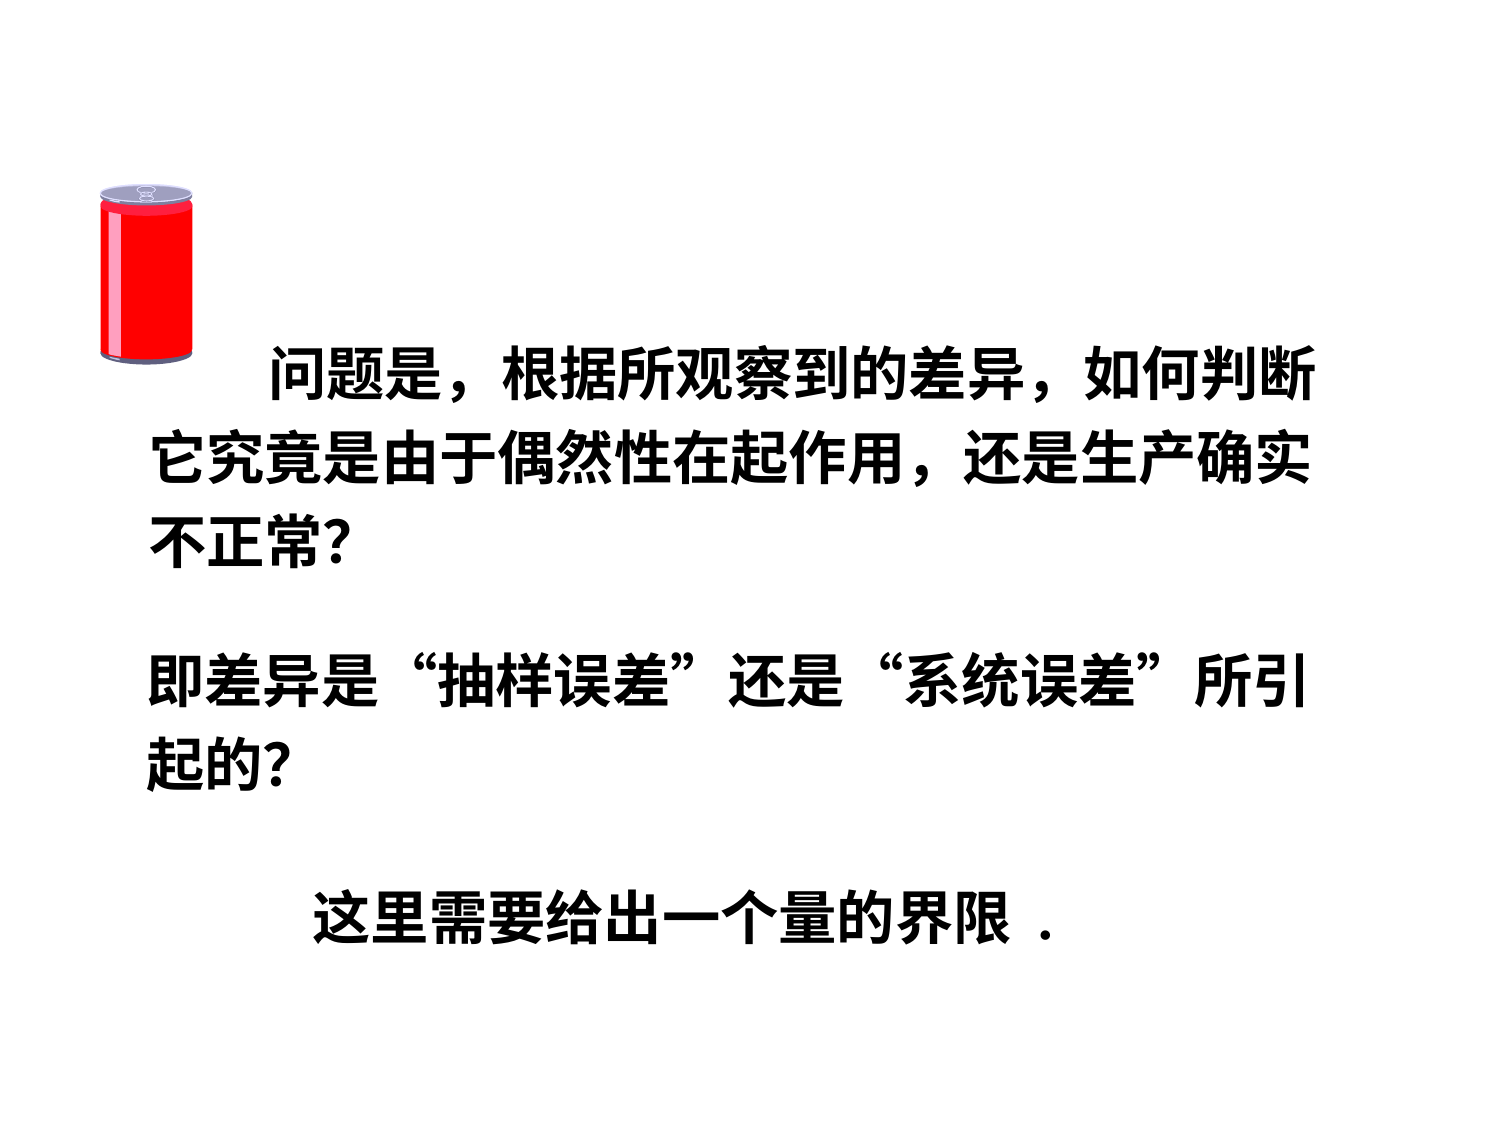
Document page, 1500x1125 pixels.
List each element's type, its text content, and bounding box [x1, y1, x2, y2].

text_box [99, 184, 193, 366]
text_box 即差异是“抽样误差”还是“系统误差”所引起的？ [131, 622, 1366, 806]
text_box 问题是，根据所观察到的差异，如何判断它究竟是由于偶然性在起作用，还是生产确实不正常？ [133, 315, 1382, 583]
text_box 这里需要给出一个量的界限 . [297, 874, 1069, 959]
